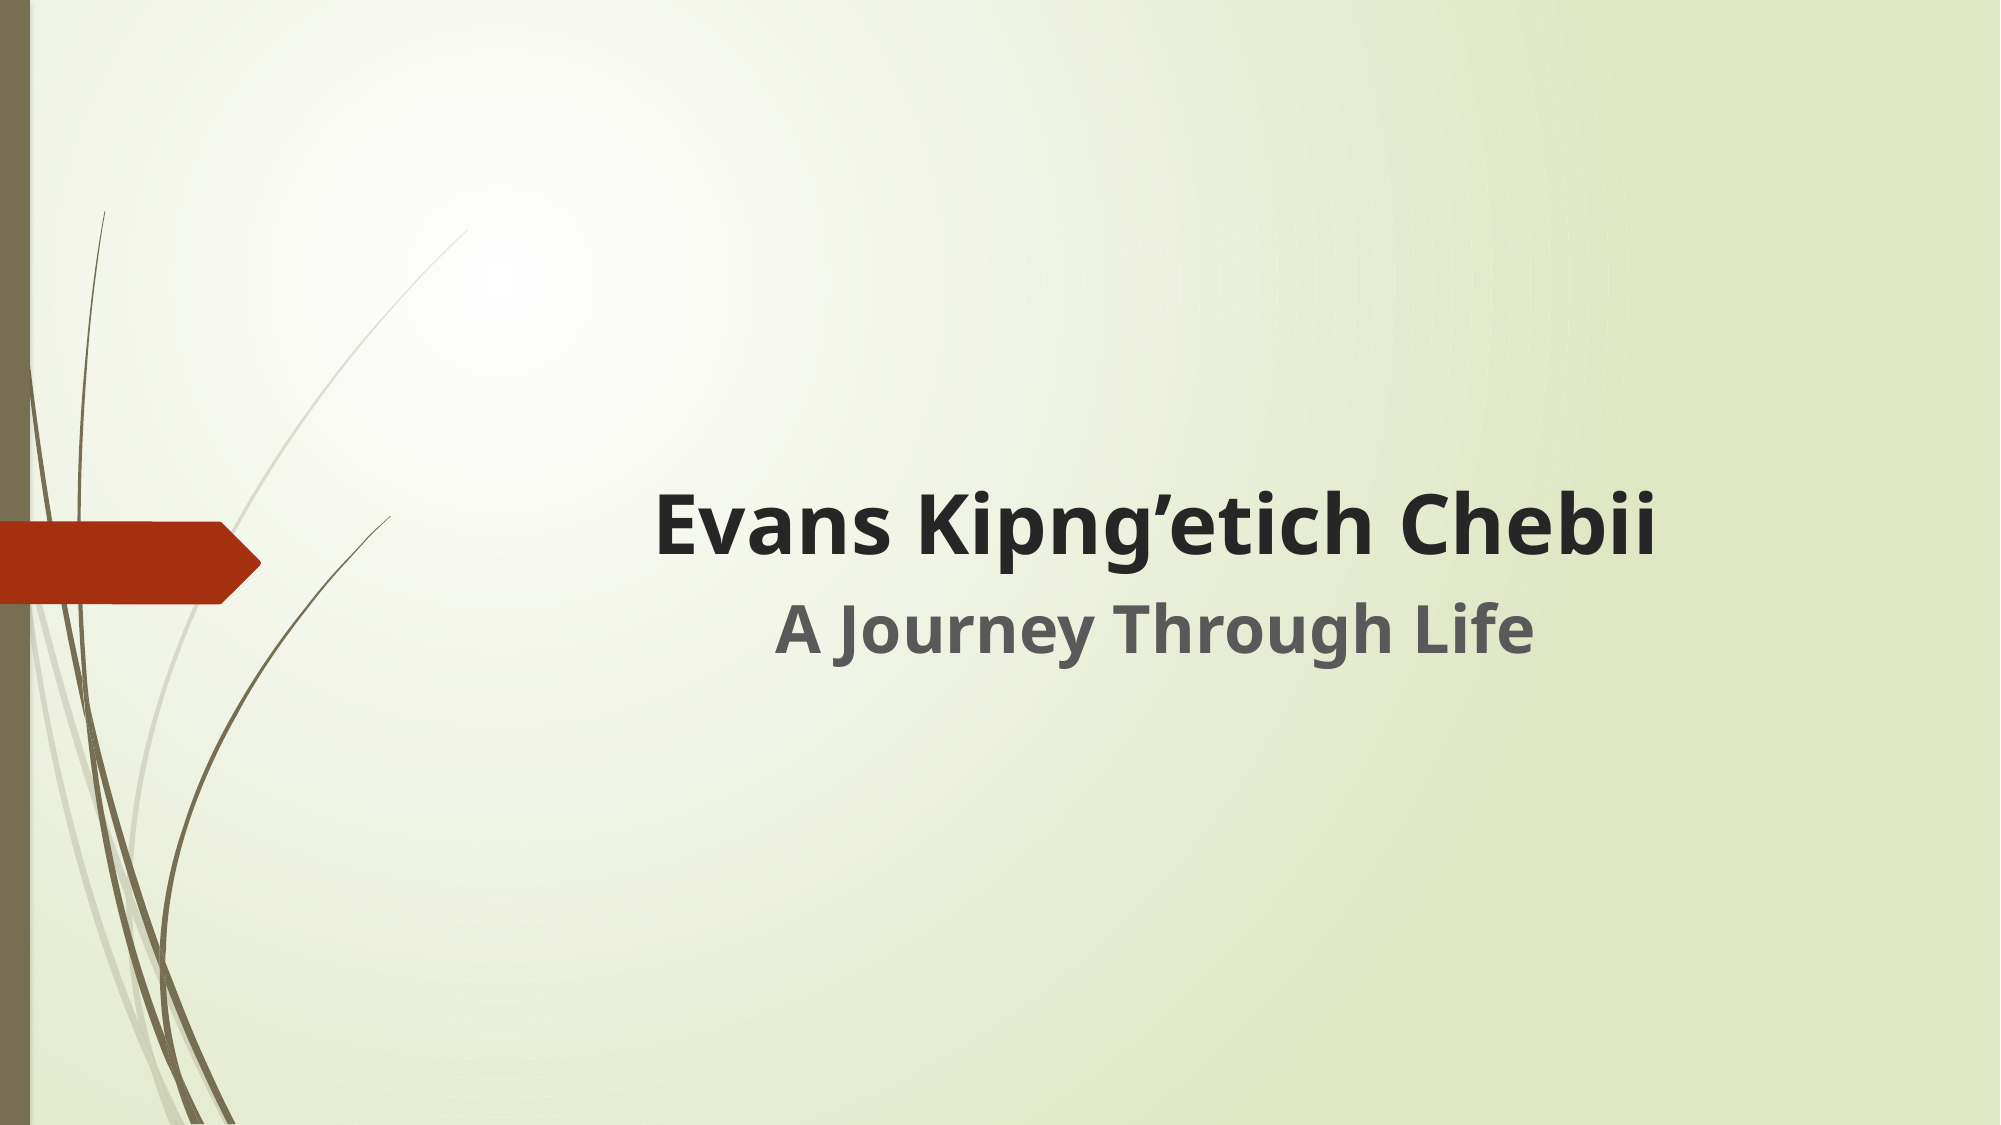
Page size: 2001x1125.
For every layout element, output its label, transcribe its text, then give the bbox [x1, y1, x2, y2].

title Evans Kipng’etich Chebii [424, 337, 1888, 579]
list A Journey Through Life [424, 579, 1888, 721]
